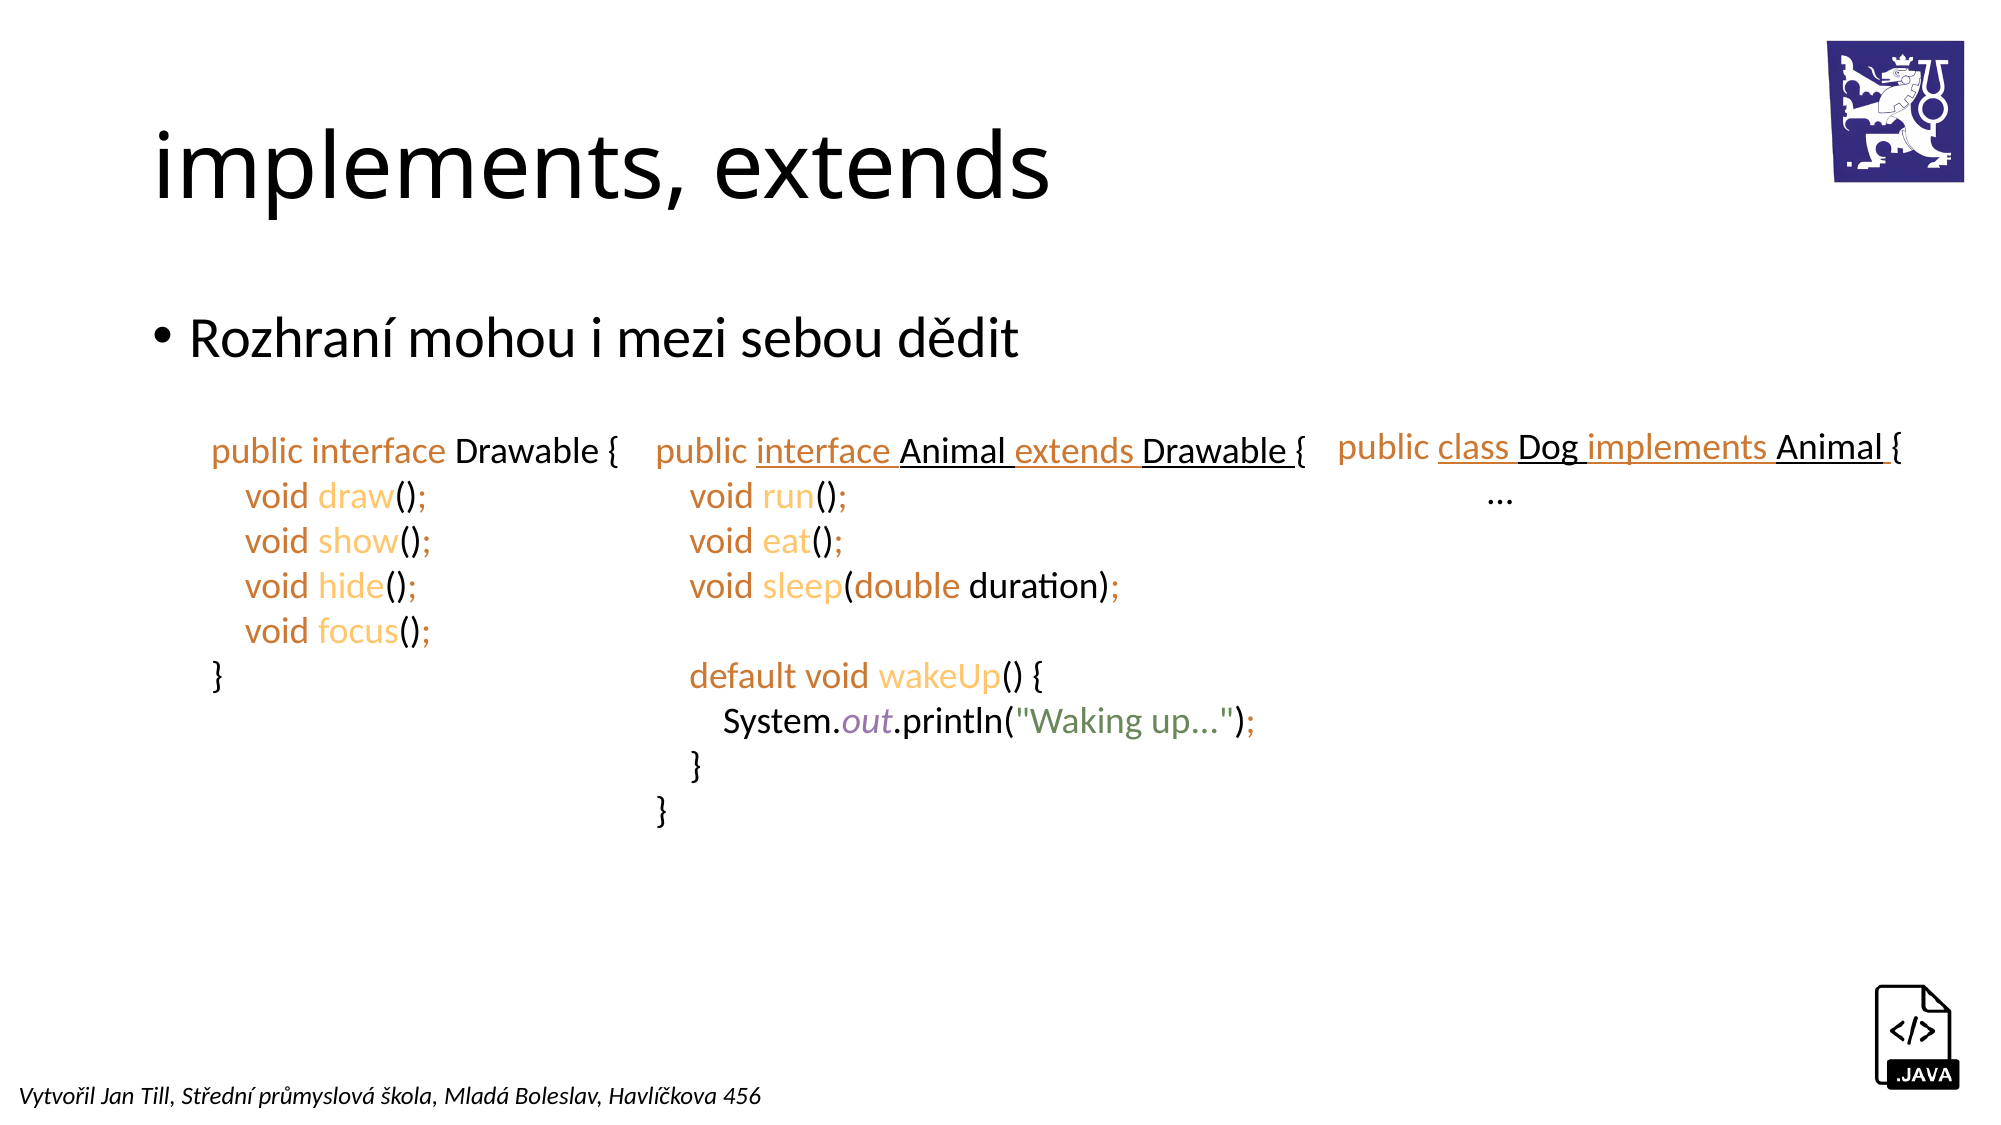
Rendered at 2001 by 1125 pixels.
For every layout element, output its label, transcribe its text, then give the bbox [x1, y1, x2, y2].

list Rozhraní mohou i mezi sebou dědit [137, 299, 1863, 1014]
text_box public interface Drawable { void draw(); void show(); void hide(); void focus(); } [196, 418, 640, 704]
title implements, extends [137, 59, 1863, 278]
text_box Vytvořil Jan Till, Střední průmyslová škola, Mladá Boleslav, Havlíčkova 456 [3, 1072, 778, 1117]
picture [1822, 38, 1969, 185]
text_box public interface Animal extends Drawable { void run(); void eat(); void sleep(double duration); default void wakeUp() { System.out.println("Waking up..."); } } [640, 418, 1641, 839]
text_box public class Dog implements Animal { … [1322, 414, 2000, 565]
picture [1822, 947, 2000, 1125]
